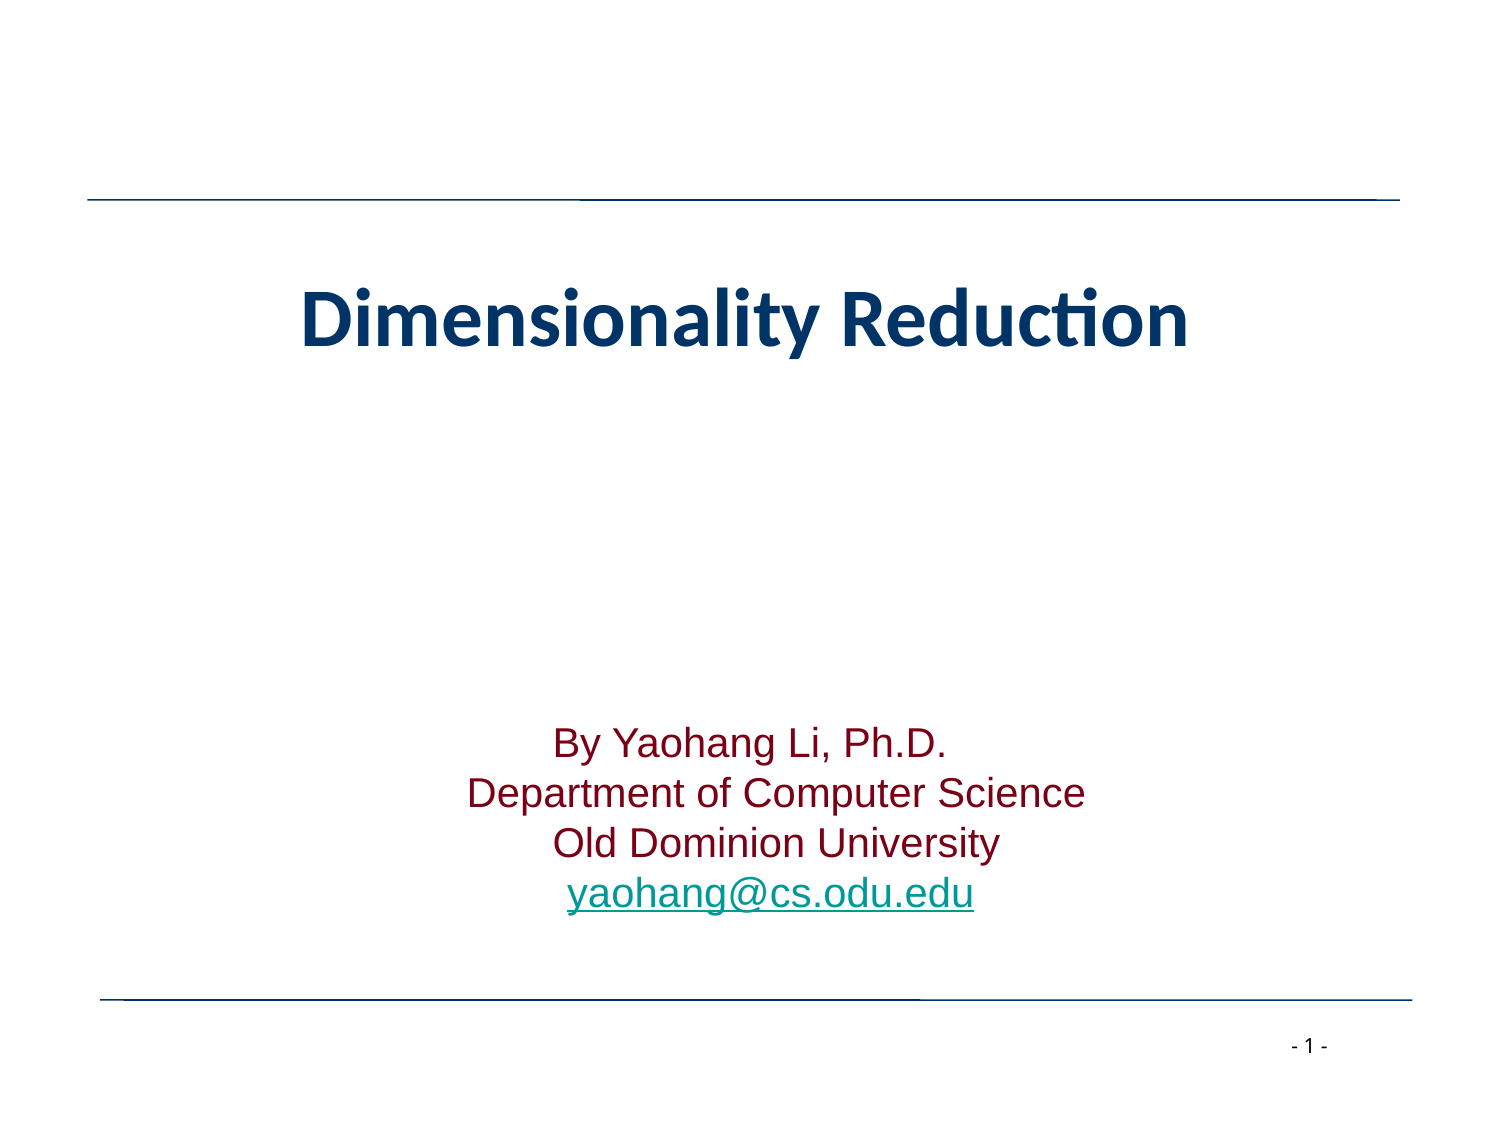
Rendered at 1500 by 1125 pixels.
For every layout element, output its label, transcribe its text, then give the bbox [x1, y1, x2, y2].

text_box Dimensionality Reduction [285, 255, 1206, 371]
text_box By Yaohang Li, Ph.D. Department of Computer Science Old Dominion University yaohang@cs.odu.edu [114, 649, 1386, 1013]
